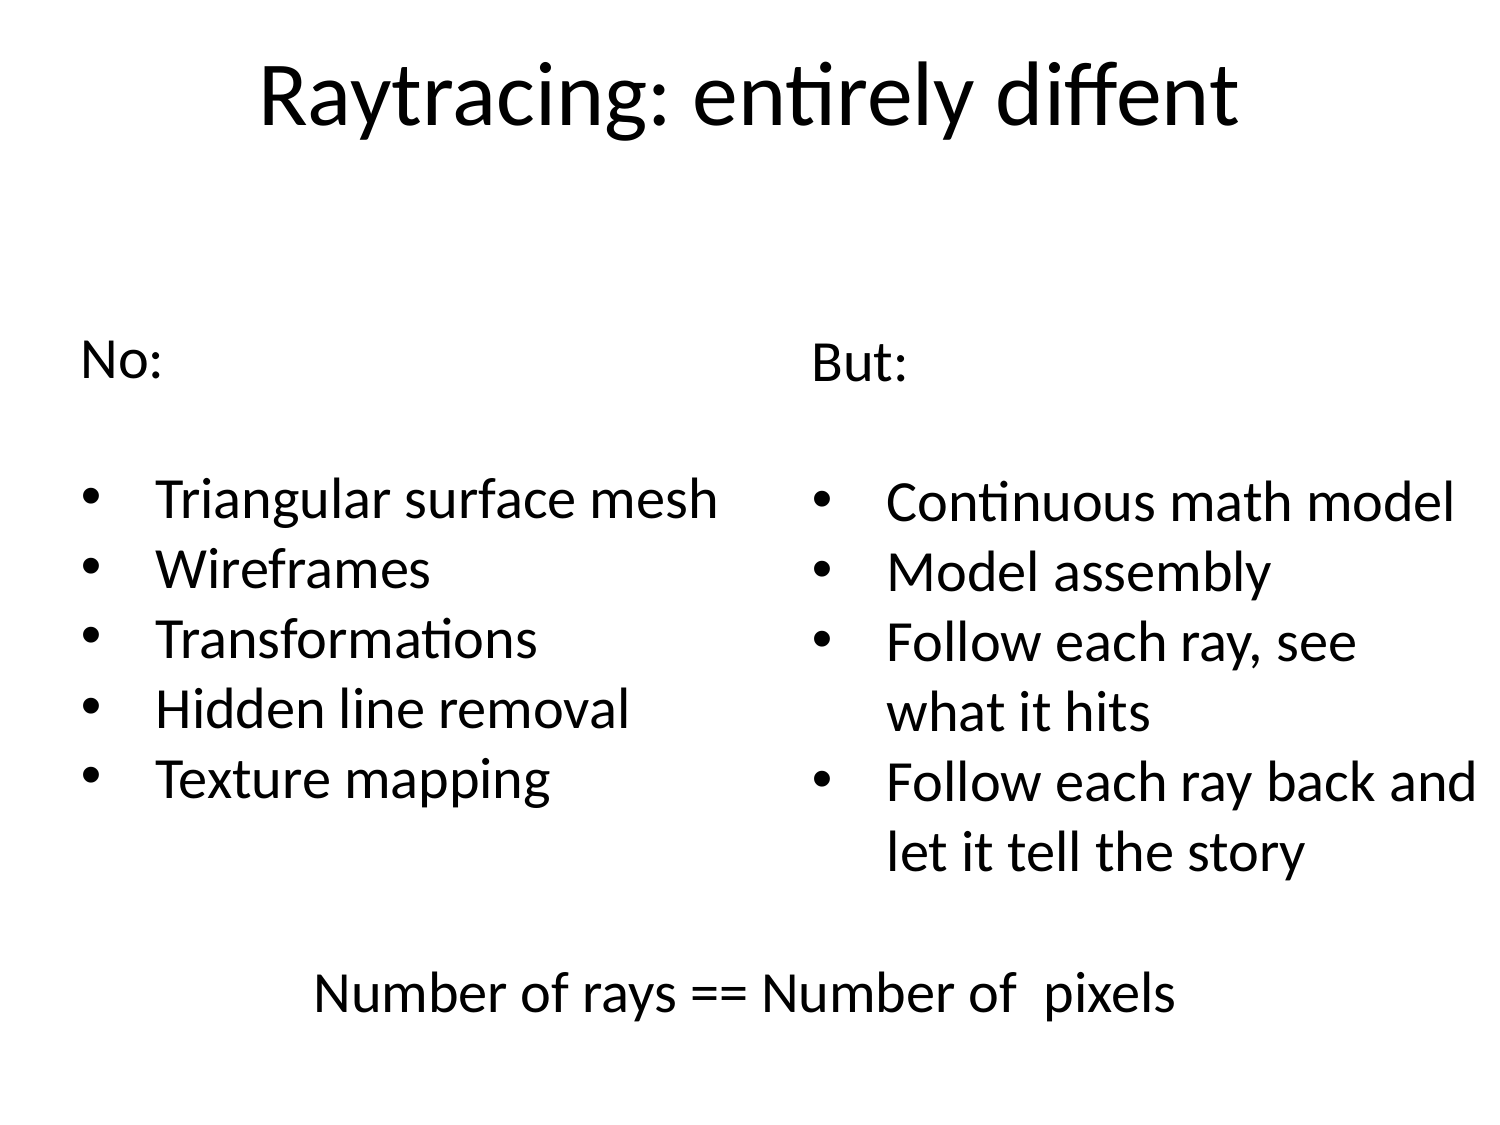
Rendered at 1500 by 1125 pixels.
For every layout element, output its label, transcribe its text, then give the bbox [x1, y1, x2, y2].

text_box No: Triangular surface mesh Wireframes Transformations Hidden line removal Texture mapping [66, 312, 735, 818]
text_box Number of rays == Number of pixels [86, 947, 1404, 1032]
title Raytracing: entirely diffent [37, 24, 1463, 152]
text_box But: Continuous math model Model assembly Follow each ray, see what it hits Follow each ray back and let it tell the story [797, 315, 1500, 891]
